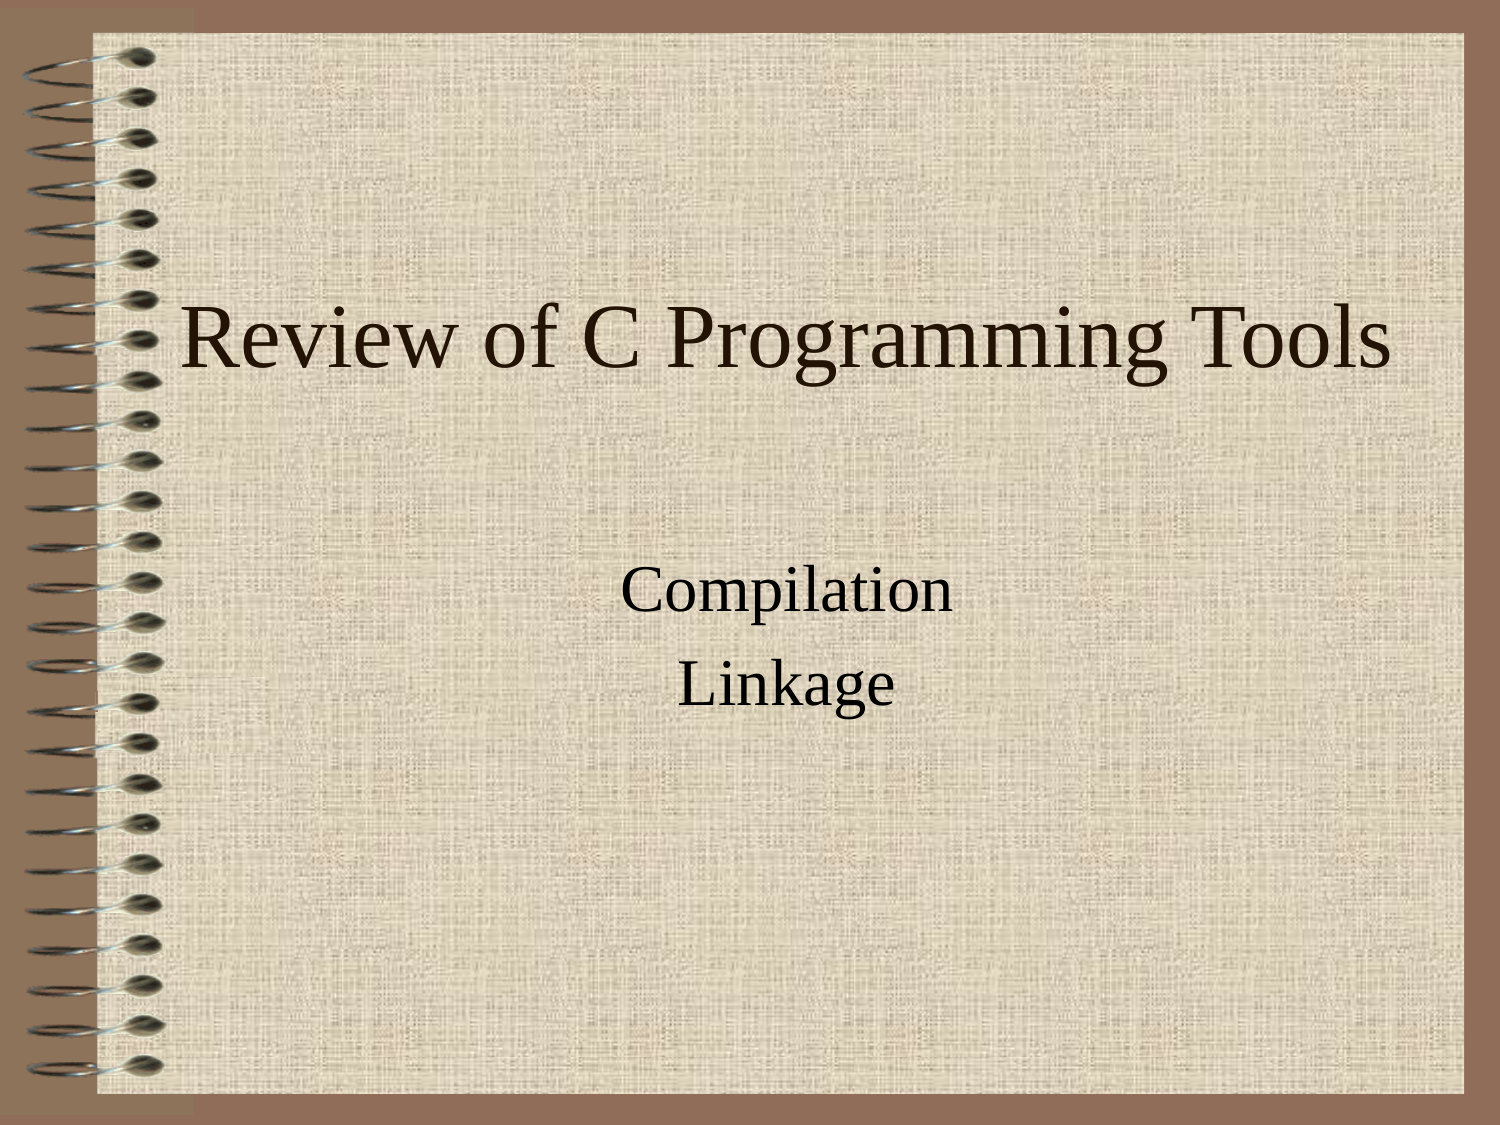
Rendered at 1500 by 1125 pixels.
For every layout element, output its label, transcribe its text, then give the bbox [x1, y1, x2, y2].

subtitle Compilation Linkage [262, 537, 1313, 1051]
title Review of C Programming Tools [149, 237, 1426, 426]
picture [0, 8, 1465, 1115]
